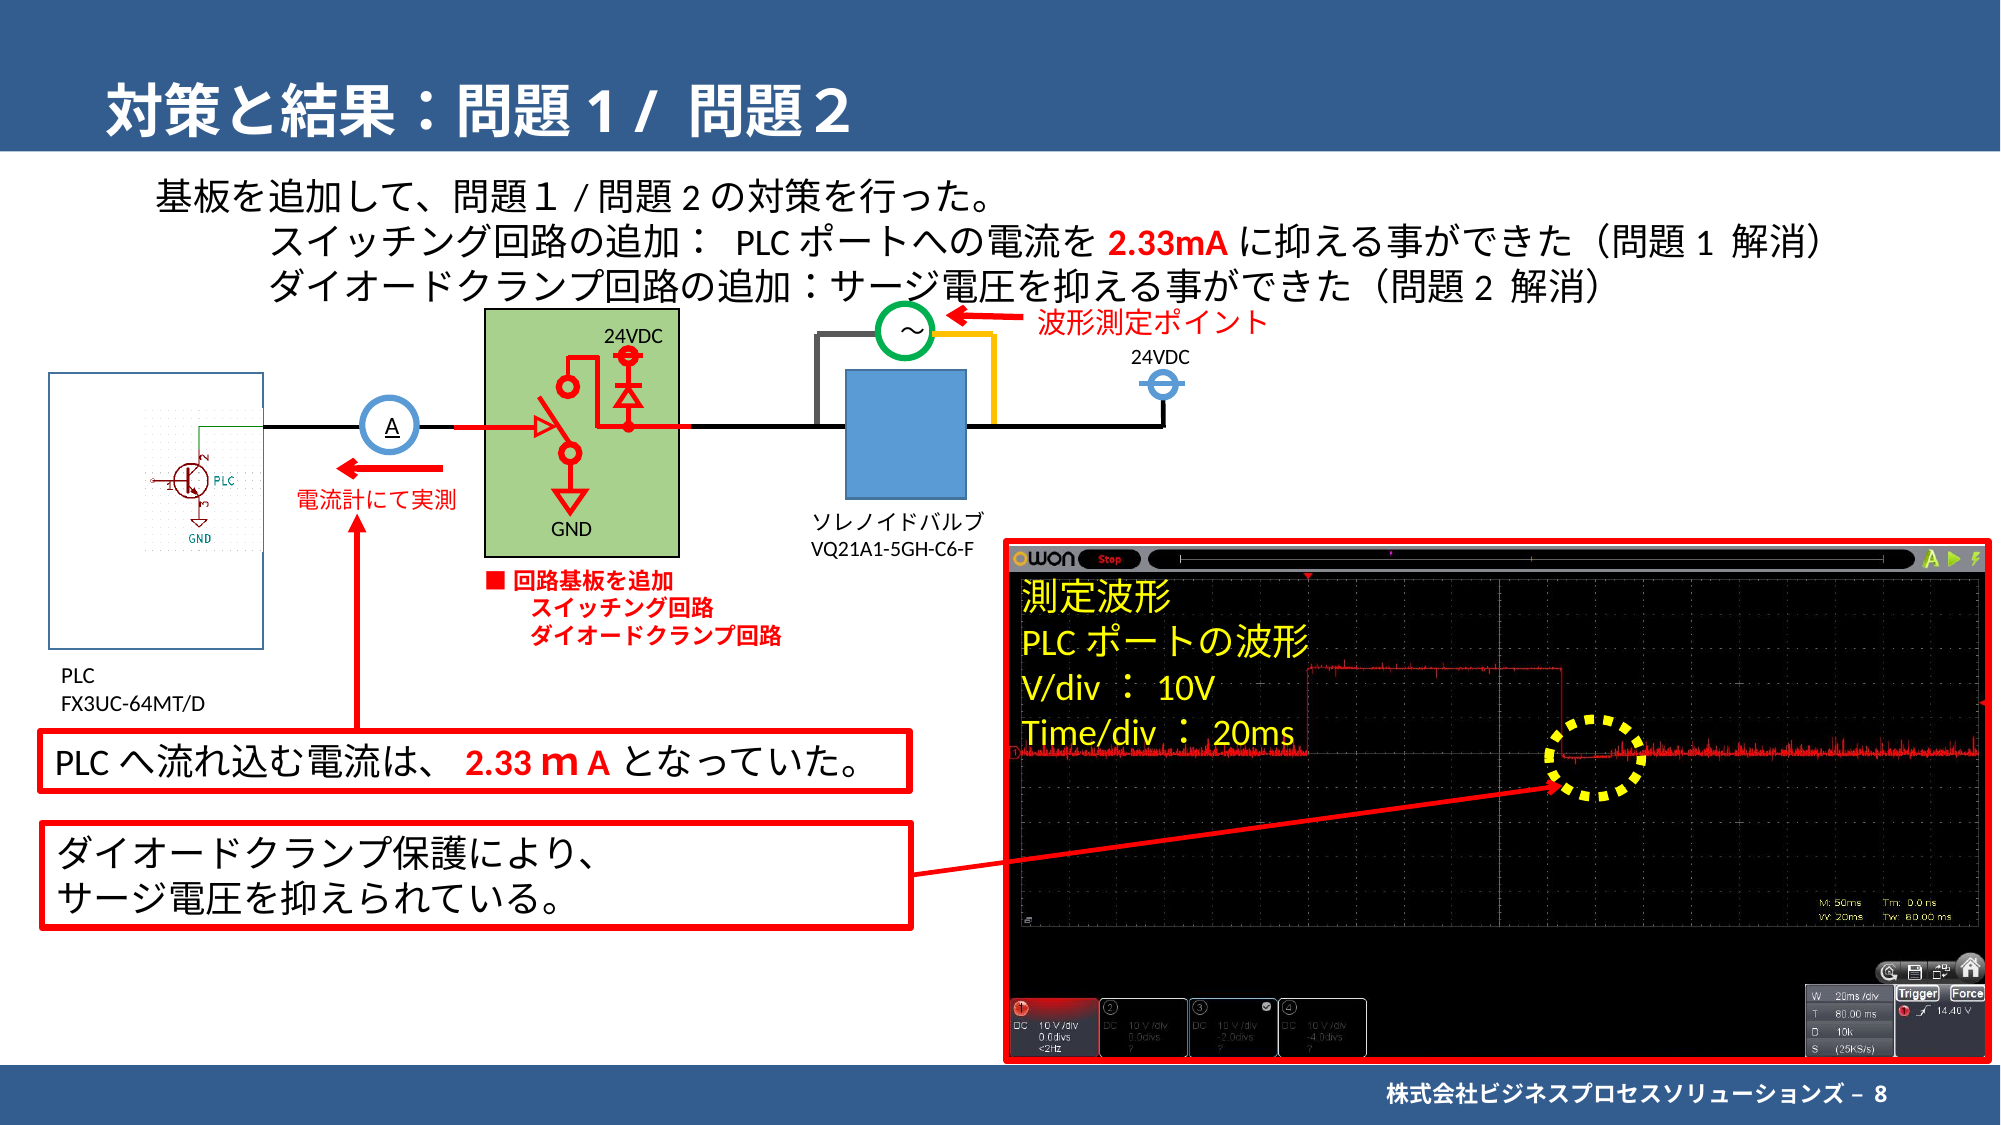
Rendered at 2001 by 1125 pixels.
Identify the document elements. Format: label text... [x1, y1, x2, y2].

picture [1009, 544, 1986, 1058]
slide_number 株式会社ビジネスプロセスソリューションズ – 8 [90, 1065, 1903, 1125]
text_box ダイオードクランプ保護により、 サージ電圧を抑えられている。 [41, 822, 912, 928]
text_box PLCへ流れ込む電流は、2.33ｍAとなっていた。 [40, 731, 910, 791]
text_box 基板を追加して、問題１/問題2の対策を行った。 スイッチング回路の追加： PLCポートへの電流を2.33mAに抑える事ができた（問題1 解消） ダイオードクランプ回路の追加：サージ電圧を抑える事ができた（問題2 解消） [140, 165, 1859, 316]
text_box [49, 297, 1288, 721]
title 対策と結果：問題1 / 問題２ [90, 50, 1903, 152]
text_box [911, 785, 1563, 876]
